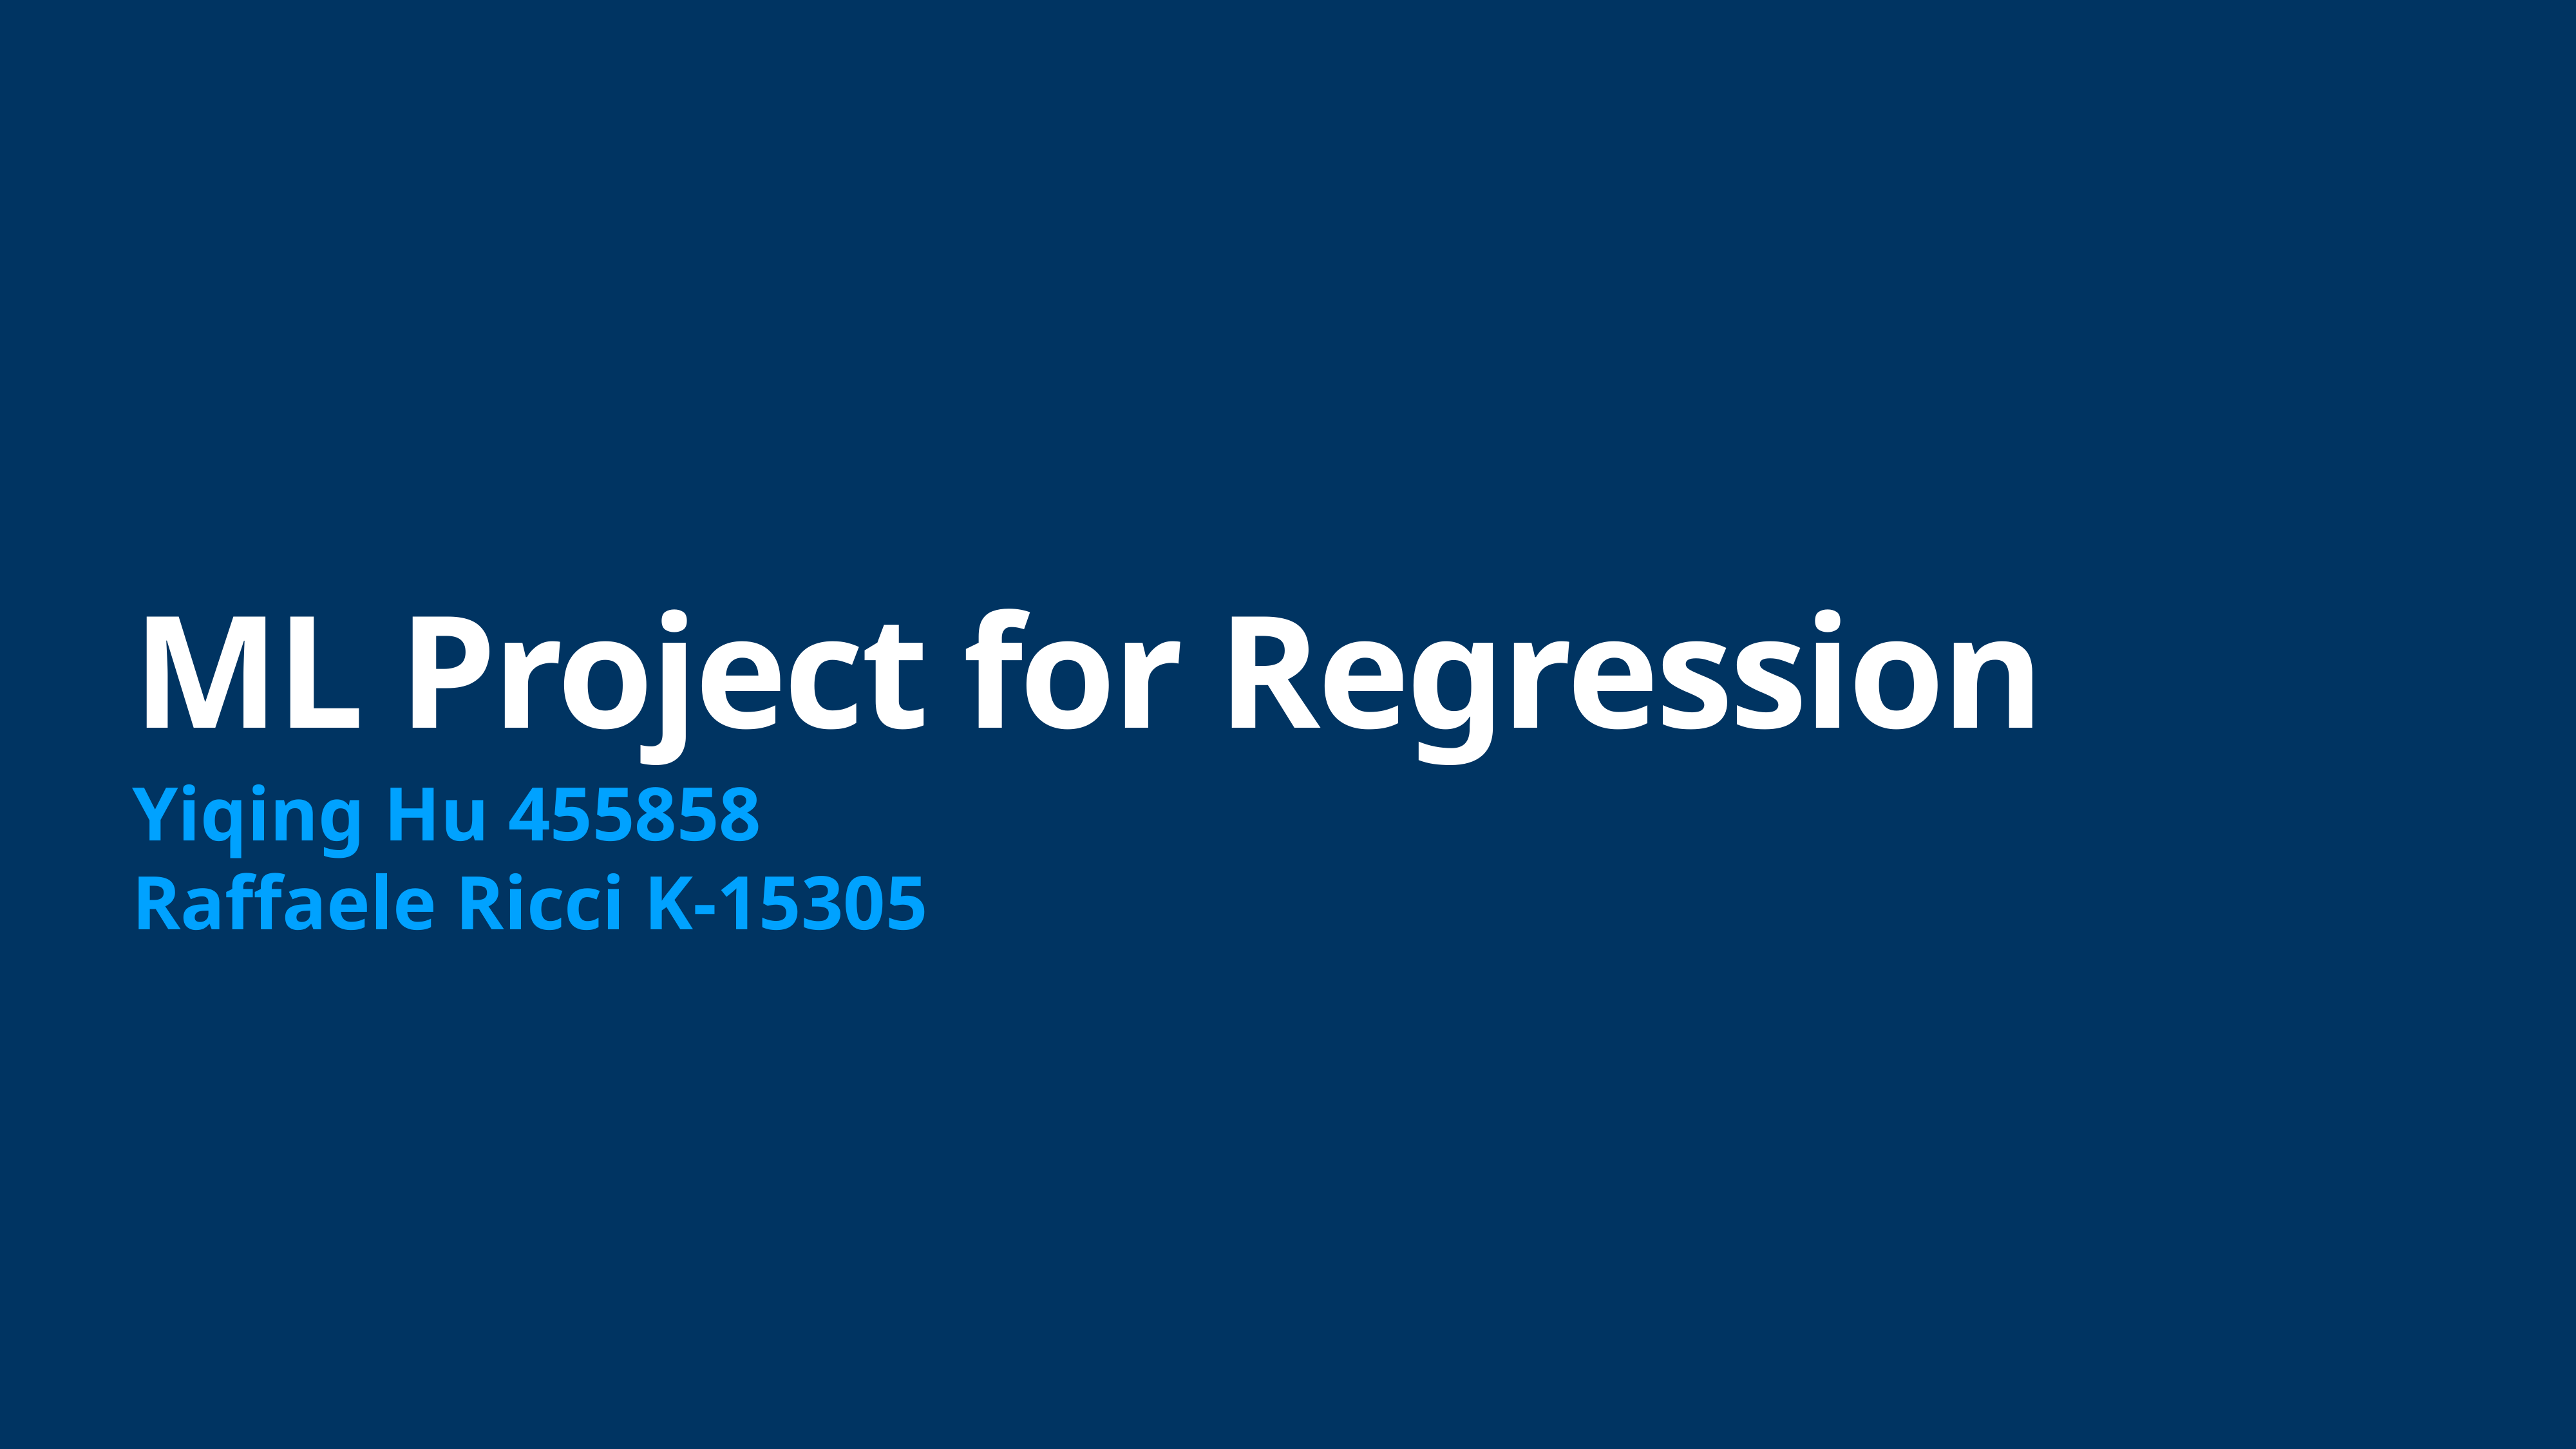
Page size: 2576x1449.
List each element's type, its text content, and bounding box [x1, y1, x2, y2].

title ML Project for Regression [127, 271, 2449, 764]
subtitle Yiqing Hu 455858 Raffaele Ricci K-15305 [126, 761, 2448, 963]
